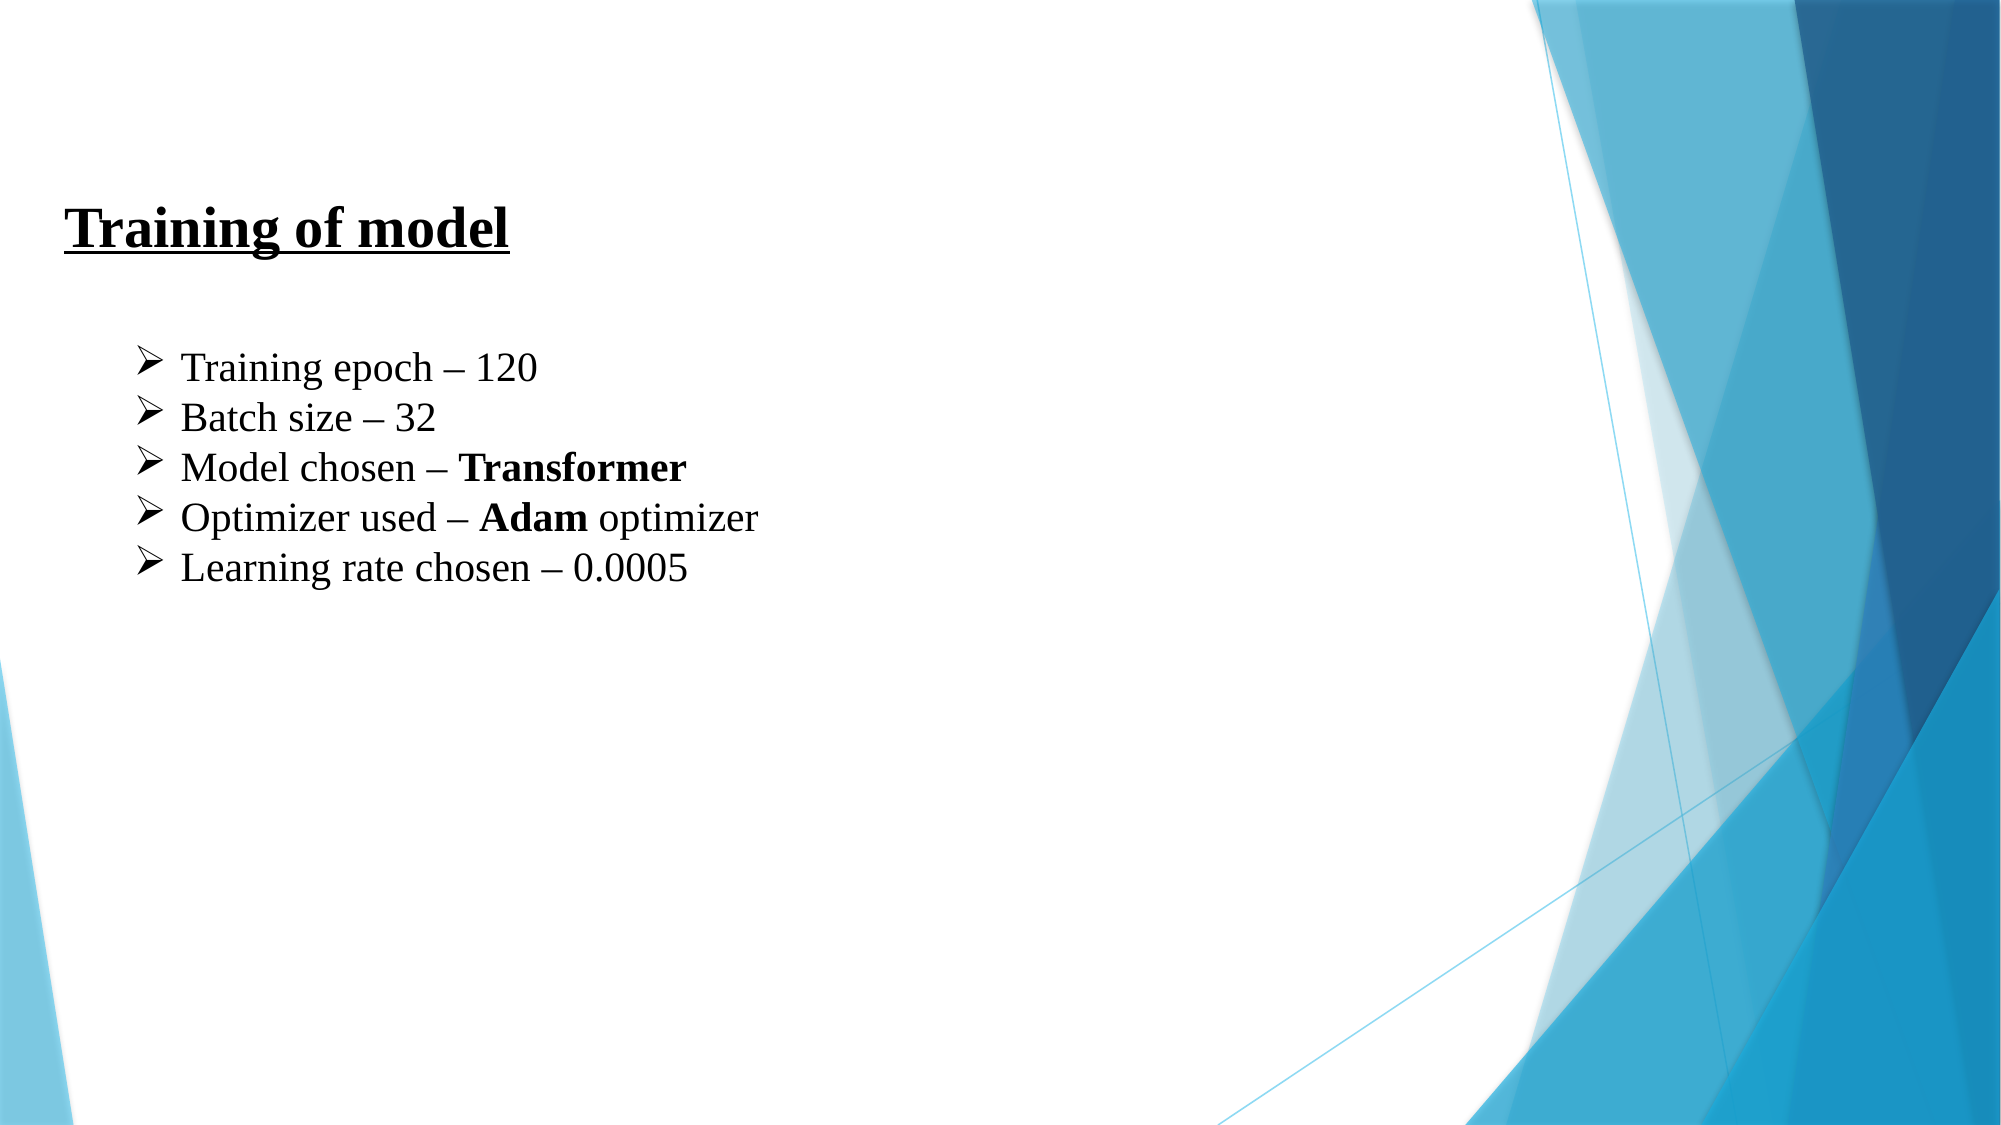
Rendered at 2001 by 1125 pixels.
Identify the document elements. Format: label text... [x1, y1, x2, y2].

text_box Training of model [49, 181, 526, 267]
text_box Training epoch – 120 Batch size – 32 Model chosen – Transformer Optimizer used – Adam optimizer Learning rate chosen – 0.0005 [118, 332, 774, 598]
